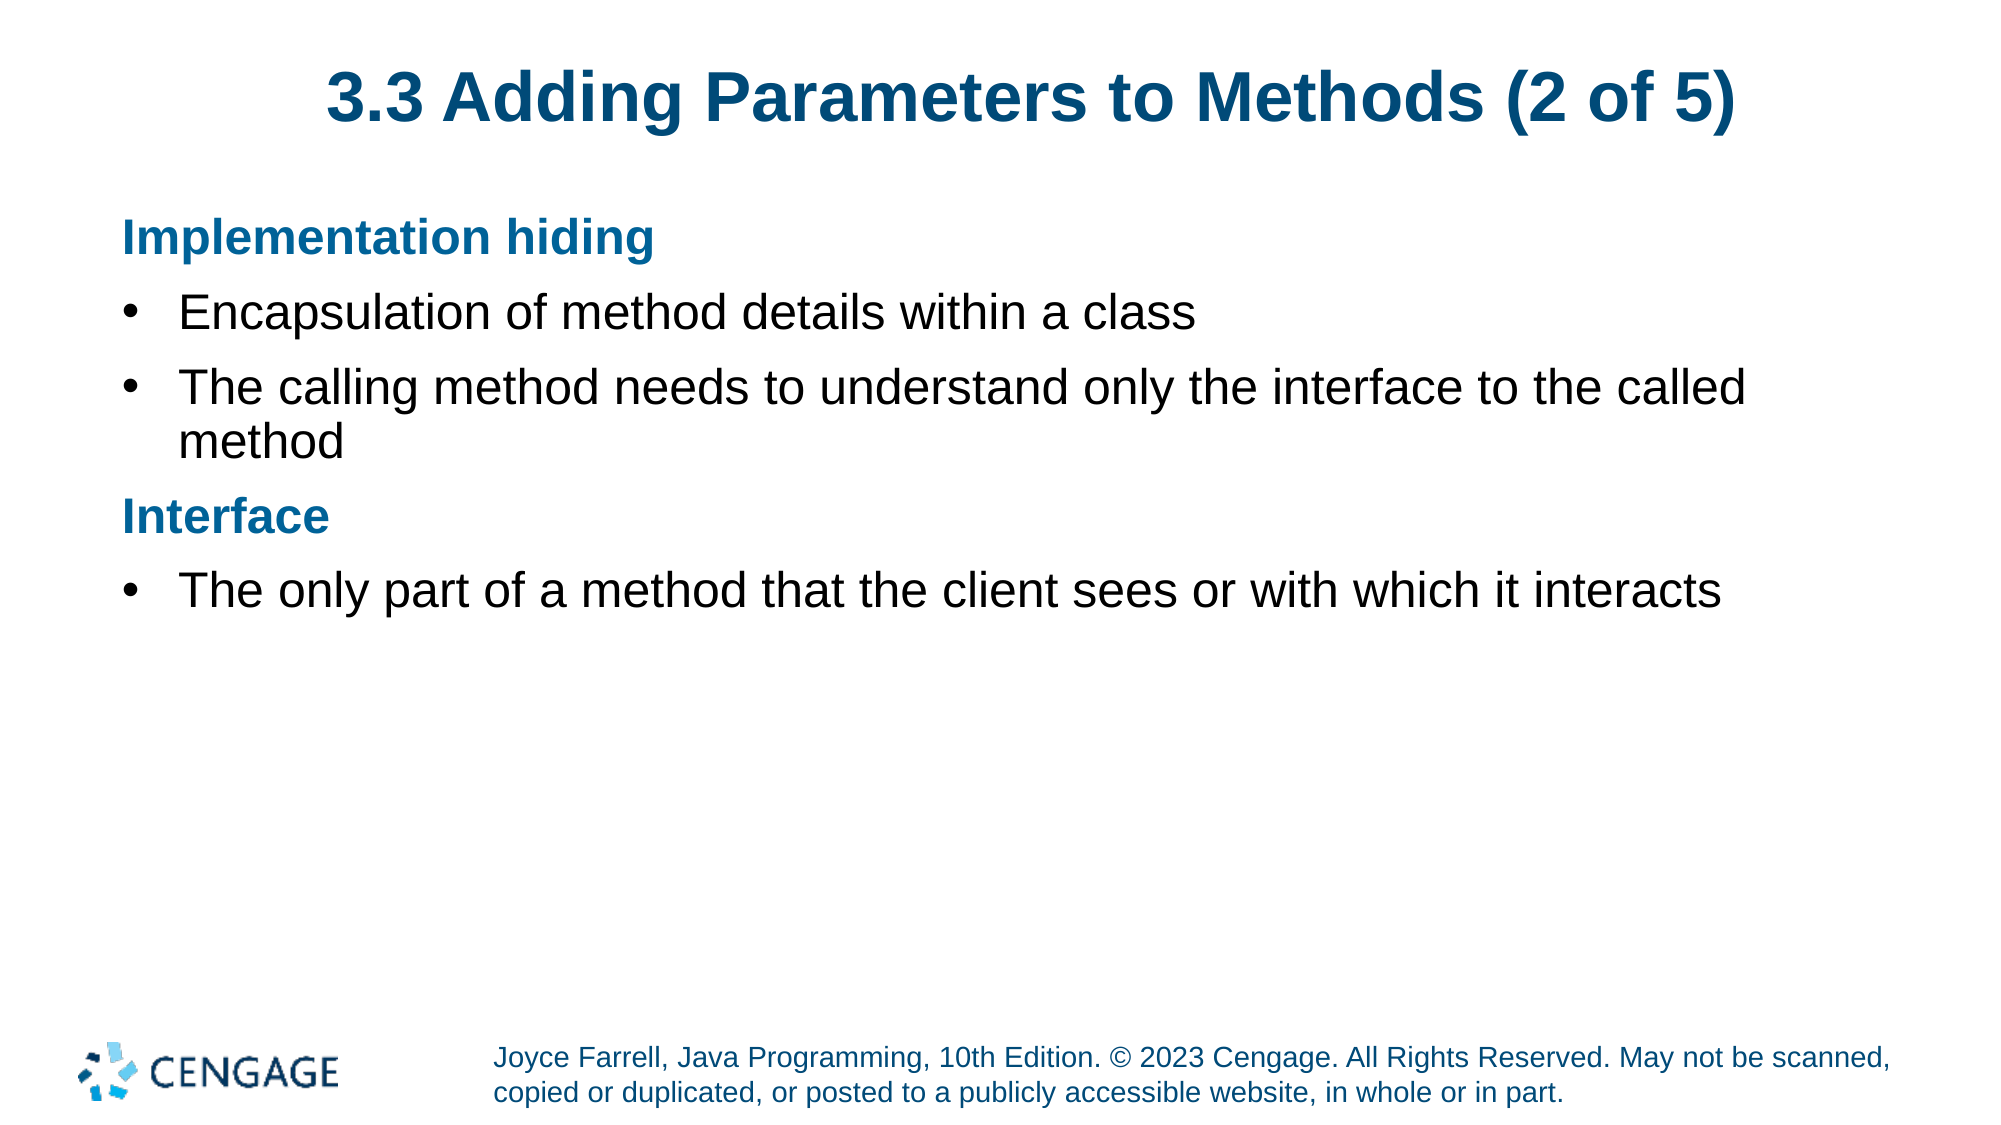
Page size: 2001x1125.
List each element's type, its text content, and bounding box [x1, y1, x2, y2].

picture [78, 1042, 338, 1101]
title 3.3 Adding Parameters to Methods (2 of 5) [137, 59, 1928, 171]
list Implementation hiding Encapsulation of method details within a class The calling method needs to understand only the interface to the called method Interface The only part of a method that the client sees or with which it interacts [121, 211, 1880, 824]
